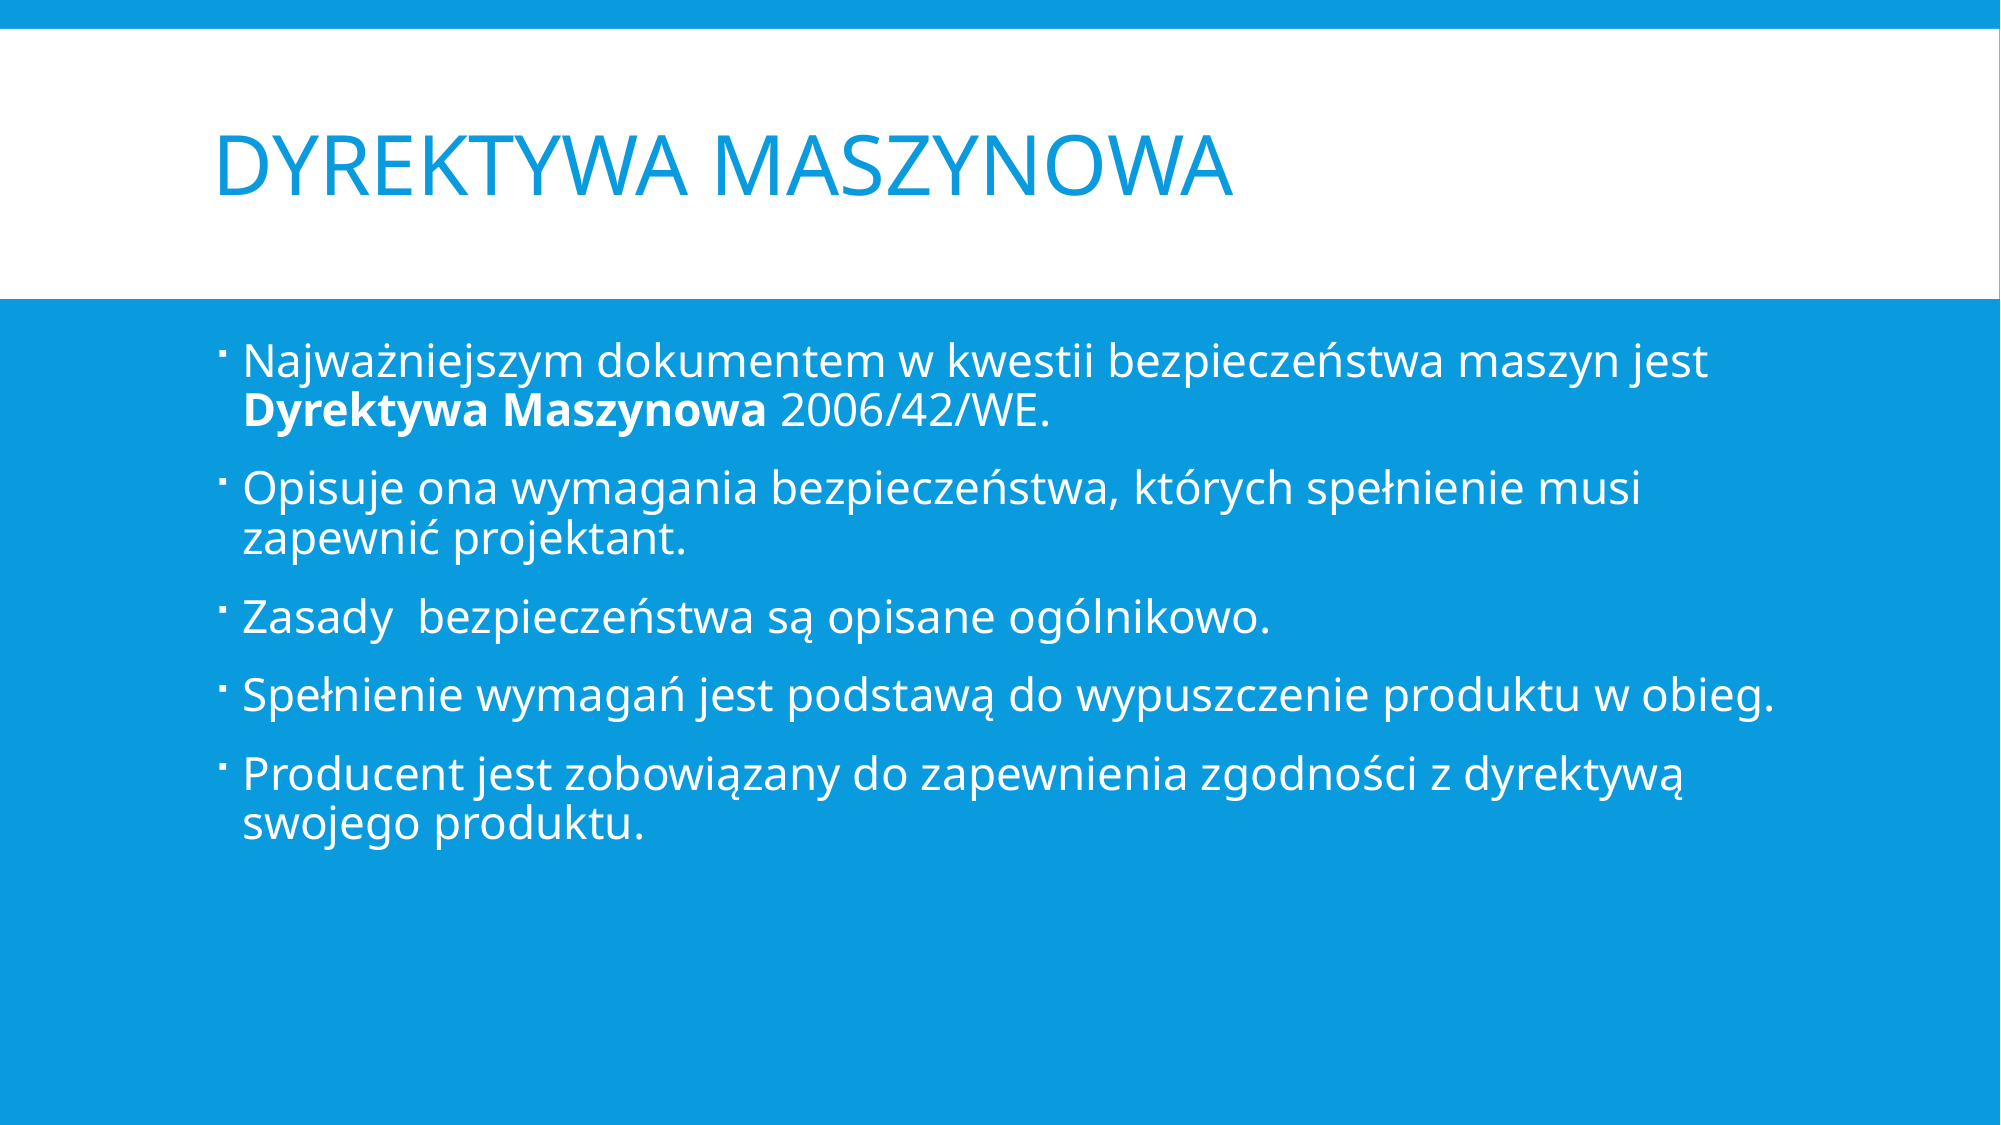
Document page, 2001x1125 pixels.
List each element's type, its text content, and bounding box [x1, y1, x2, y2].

list Najważniejszym dokumentem w kwestii bezpieczeństwa maszyn jest Dyrektywa Maszynowa 2006/42/WE. Opisuje ona wymagania bezpieczeństwa, których spełnienie musi zapewnić projektant. Zasady bezpieczeństwa są opisane ogólnikowo. Spełnienie wymagań jest podstawą do wypuszczenie produktu w obieg. Producent jest zobowiązany do zapewnienia zgodności z dyrektywą swojego produktu. [197, 329, 1803, 1020]
title Dyrektywa Maszynowa [197, 46, 1803, 295]
